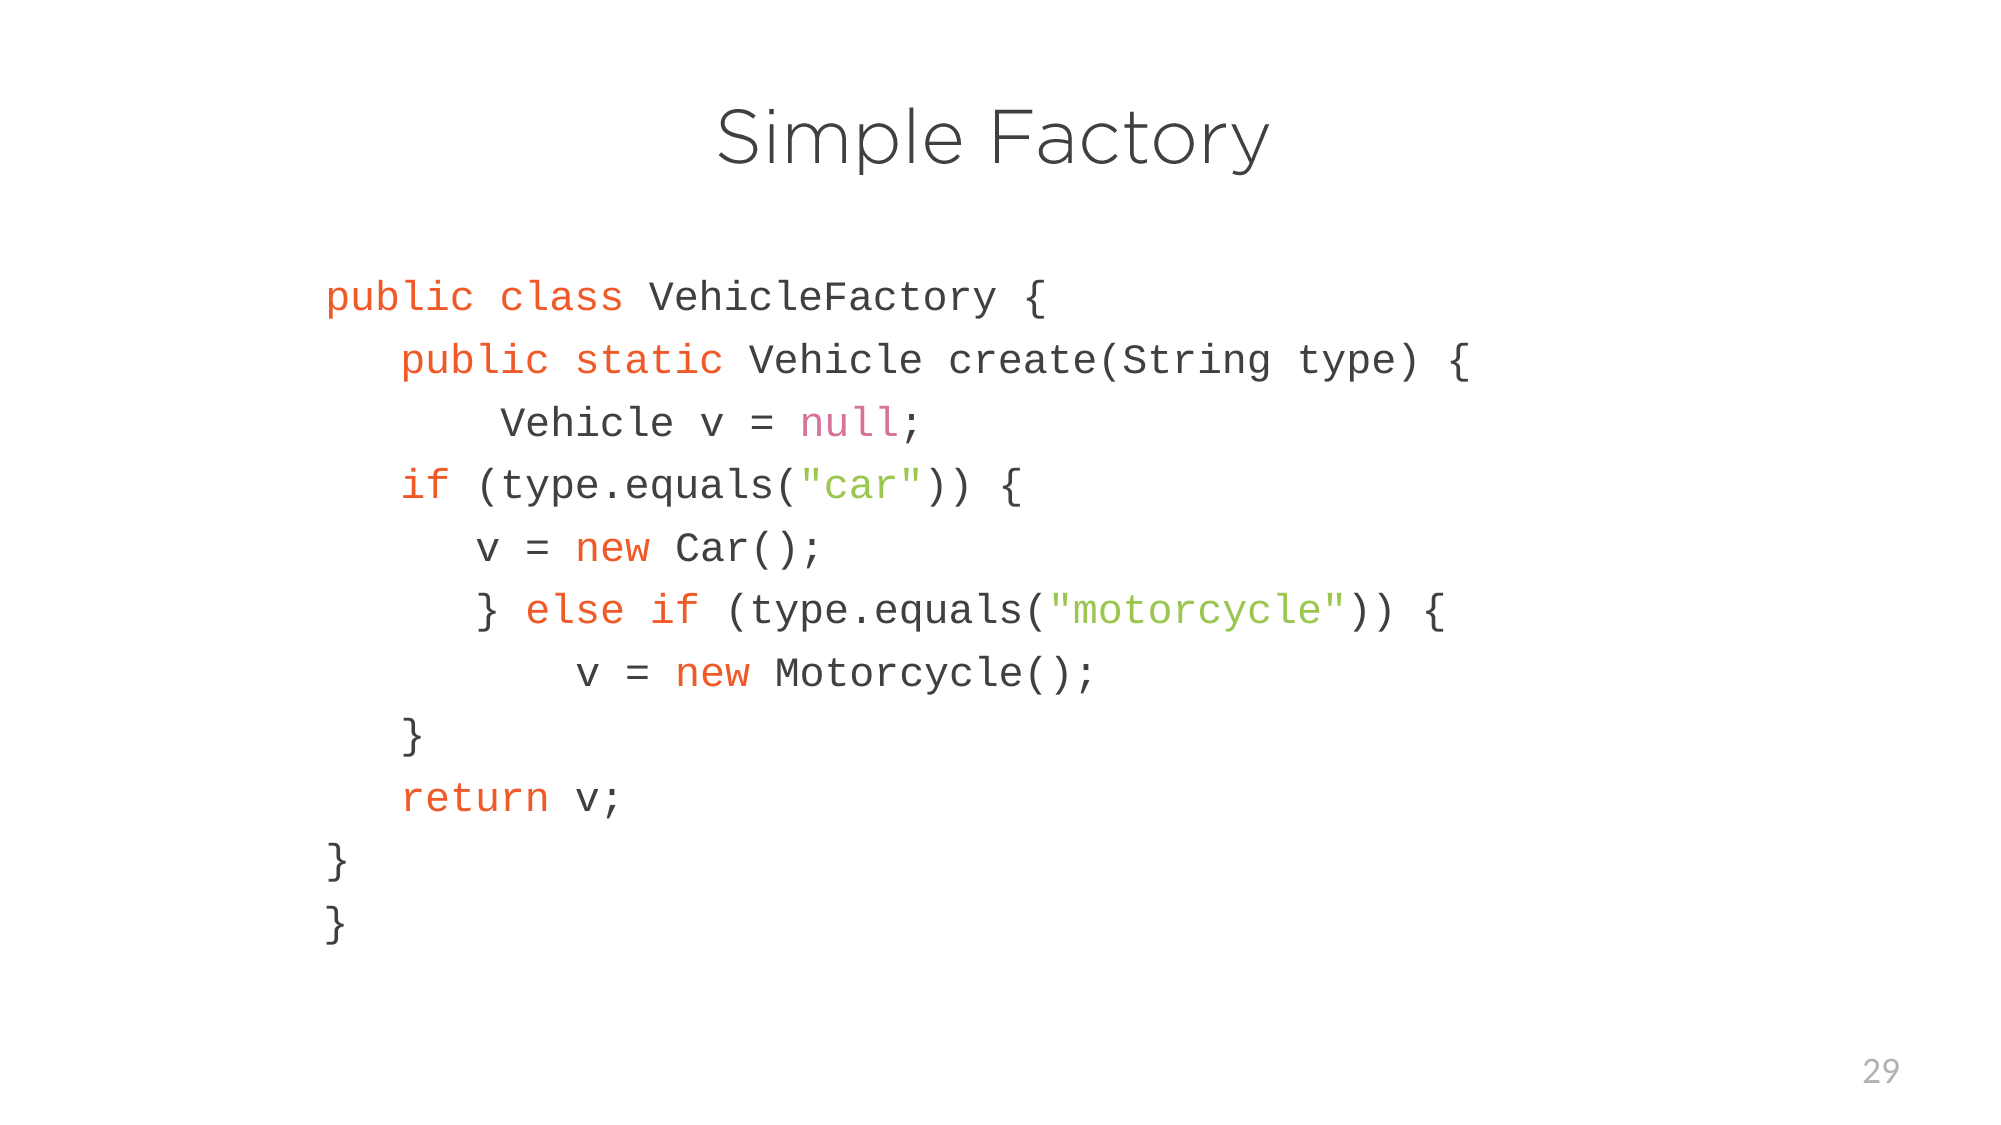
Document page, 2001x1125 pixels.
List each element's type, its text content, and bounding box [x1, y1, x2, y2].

text_box public class VehicleFactory { public static Vehicle create(String type) { Vehicle v = null; if (type.equals("car")) { v = new Car(); } else if (type.equals("motorcycle")) { v = new Motorcycle(); } return v; } } [323, 254, 1478, 945]
slide_number 29 [1440, 1046, 1900, 1103]
picture [714, 89, 1312, 181]
